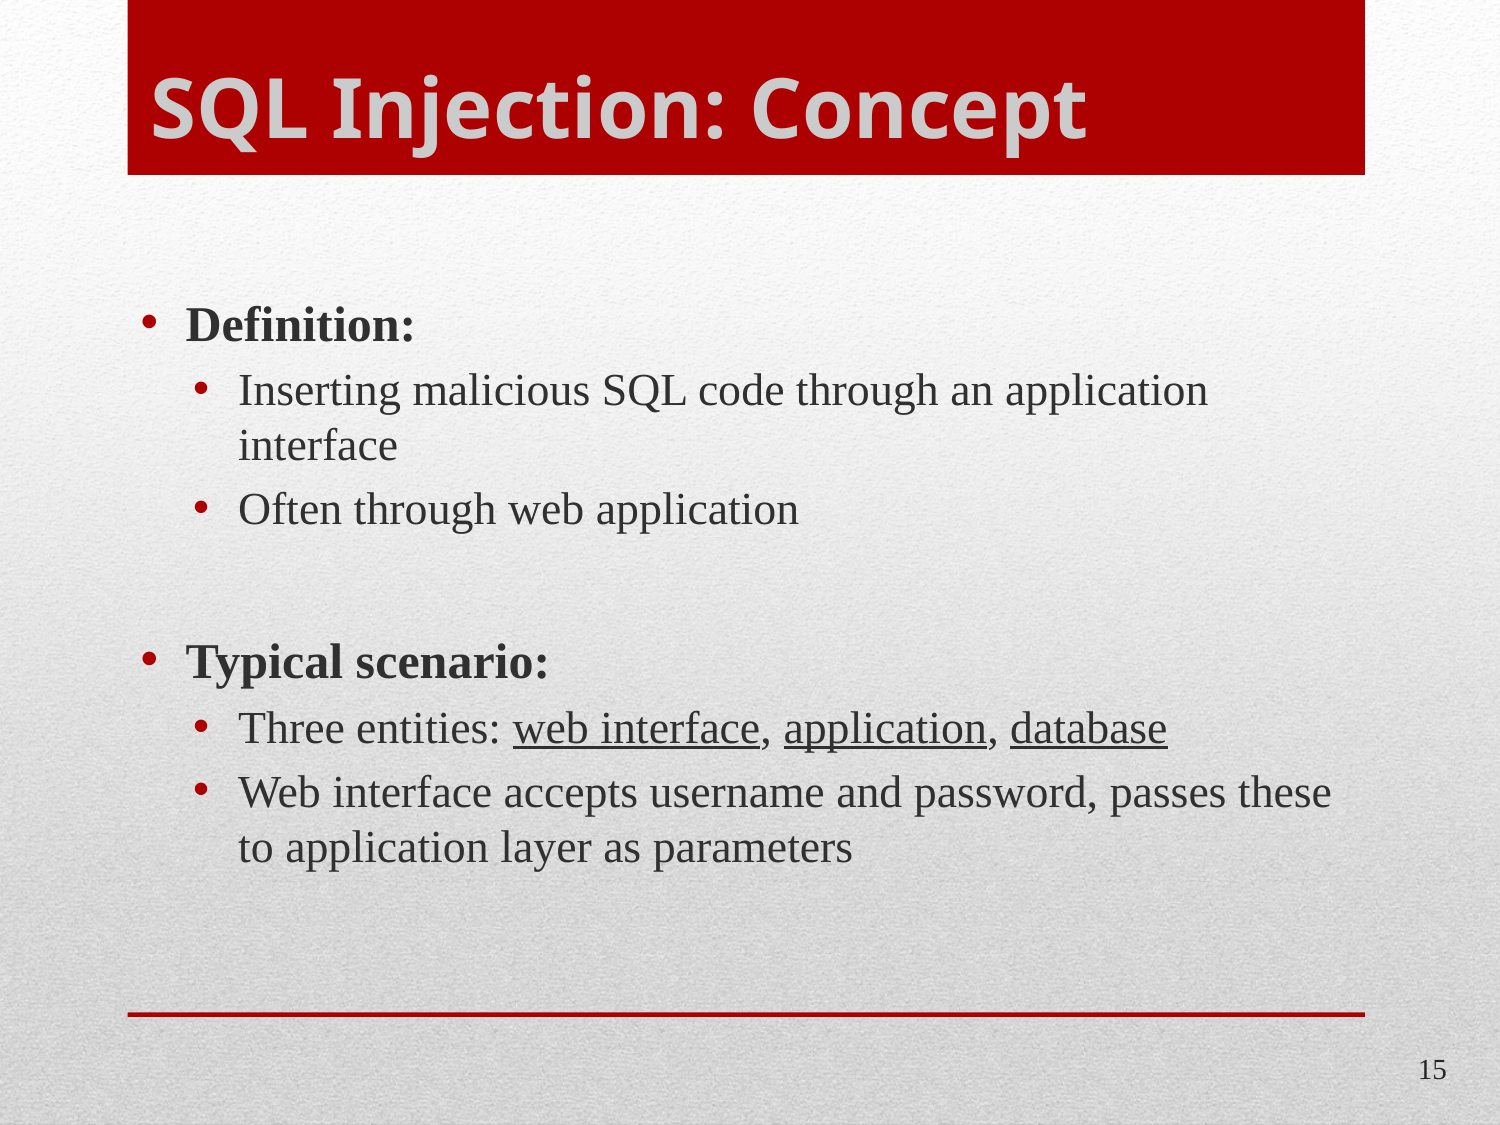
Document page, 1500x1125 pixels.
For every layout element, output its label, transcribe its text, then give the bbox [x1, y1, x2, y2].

list Definition: Inserting malicious SQL code through an application interface Often through web application Typical scenario: Three entities: web interface, application, database Web interface accepts username and password, passes these to application layer as parameters [125, 200, 1363, 963]
slide_number 15 [1337, 1037, 1463, 1098]
title SQL Injection: Concept [135, 0, 1248, 163]
